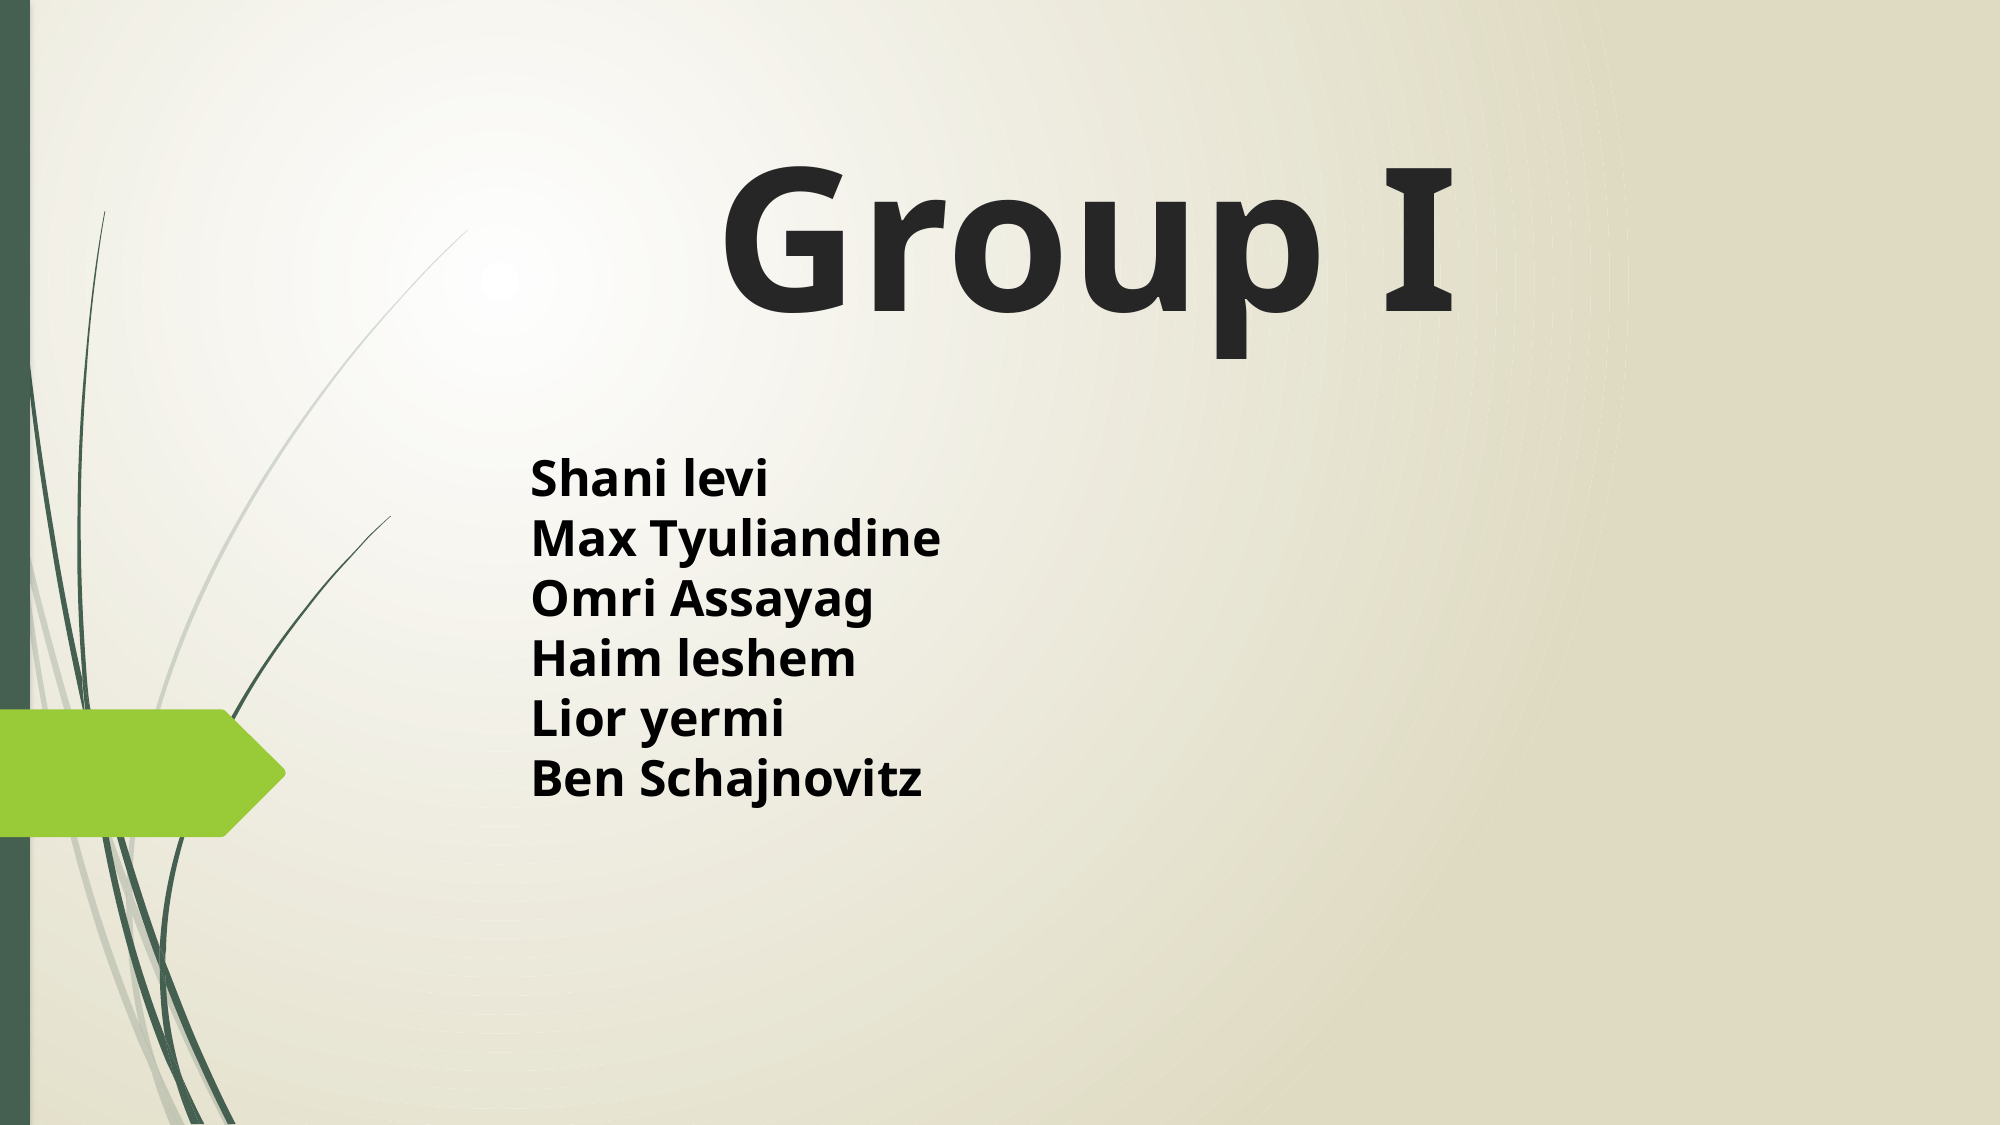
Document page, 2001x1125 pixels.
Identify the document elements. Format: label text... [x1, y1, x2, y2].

title Group I [699, 26, 1485, 359]
text_box Shani levi Max Tyuliandine Omri Assayag Haim leshem Lior yermi Ben Schajnovitz [515, 439, 1111, 814]
